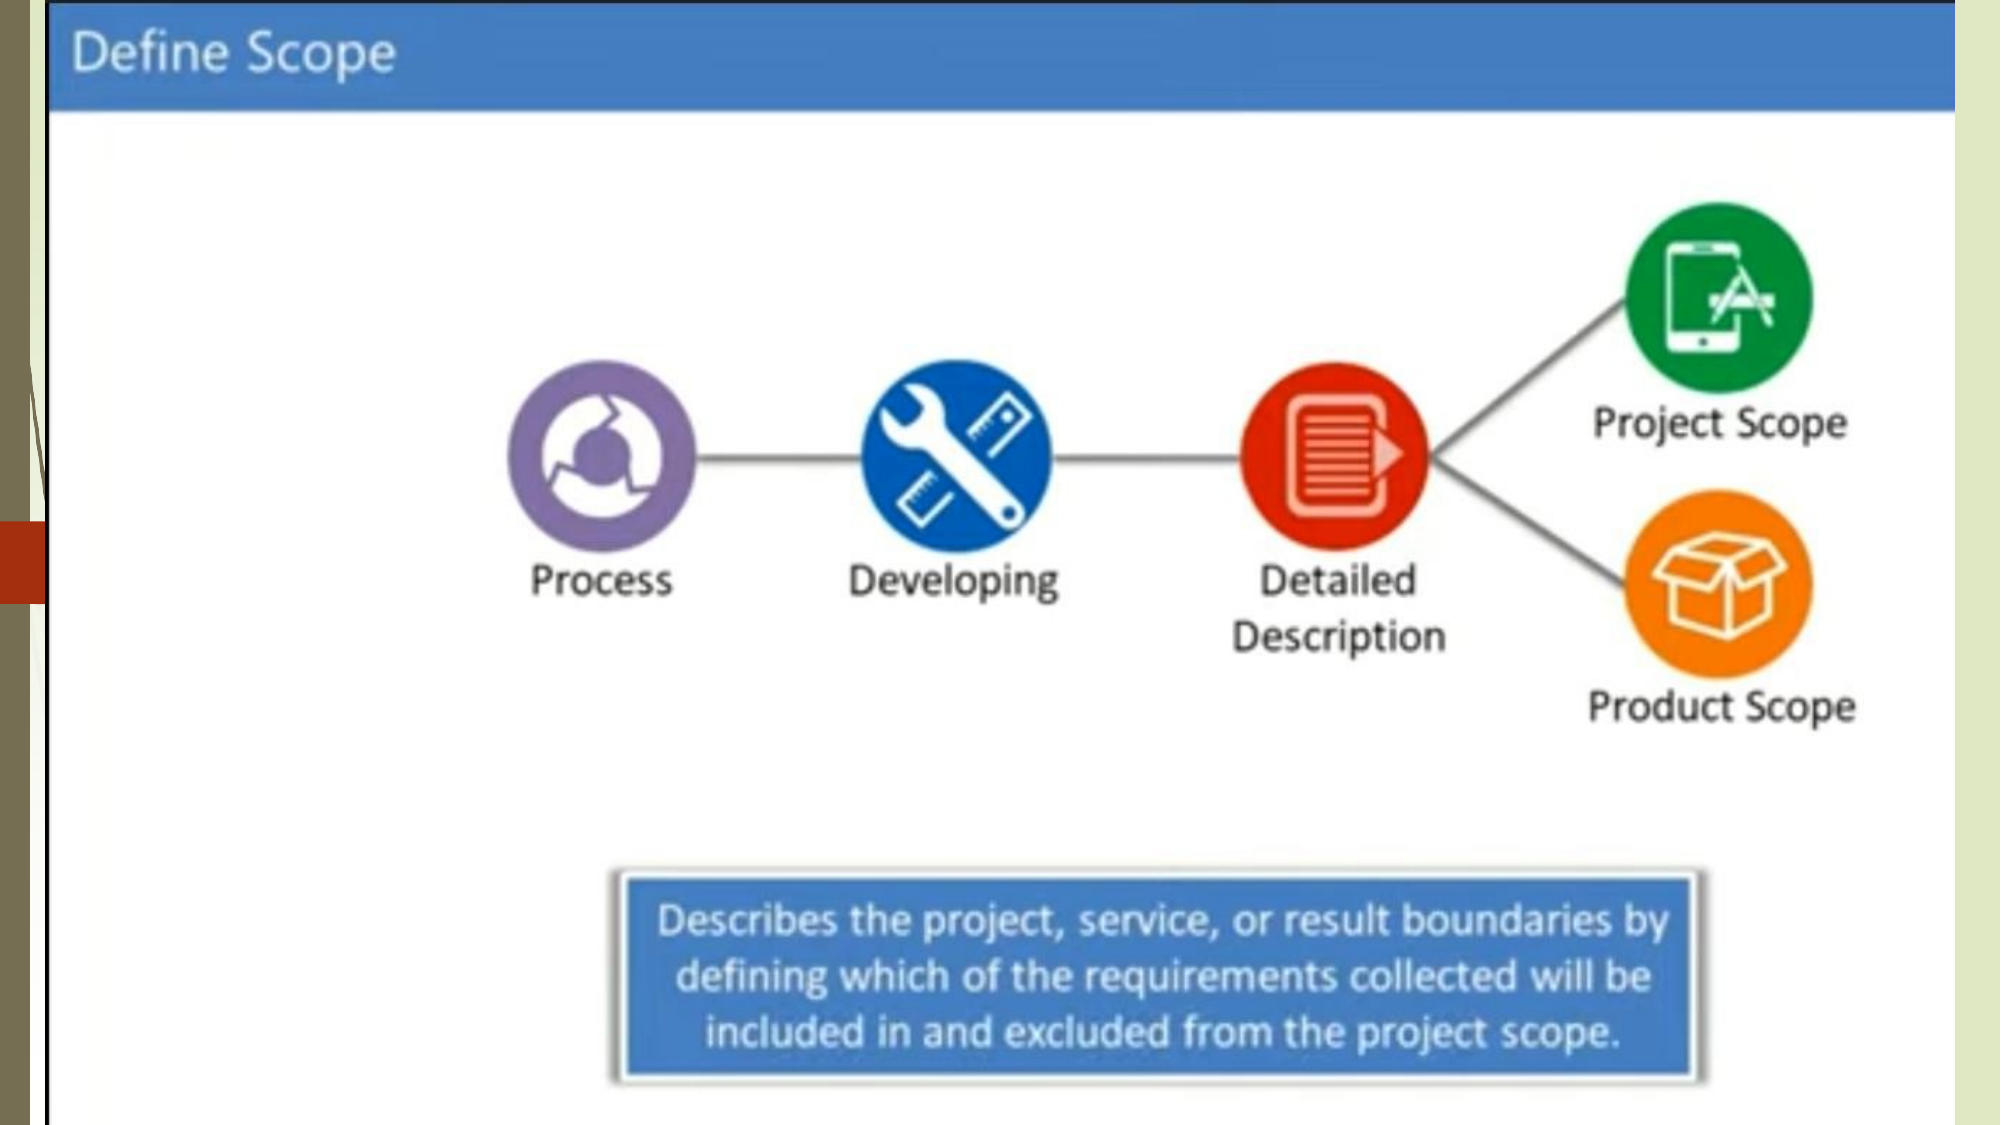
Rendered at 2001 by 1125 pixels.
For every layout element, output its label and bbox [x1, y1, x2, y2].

picture [1955, 0, 2000, 1125]
text_box [0, 0, 1955, 1125]
